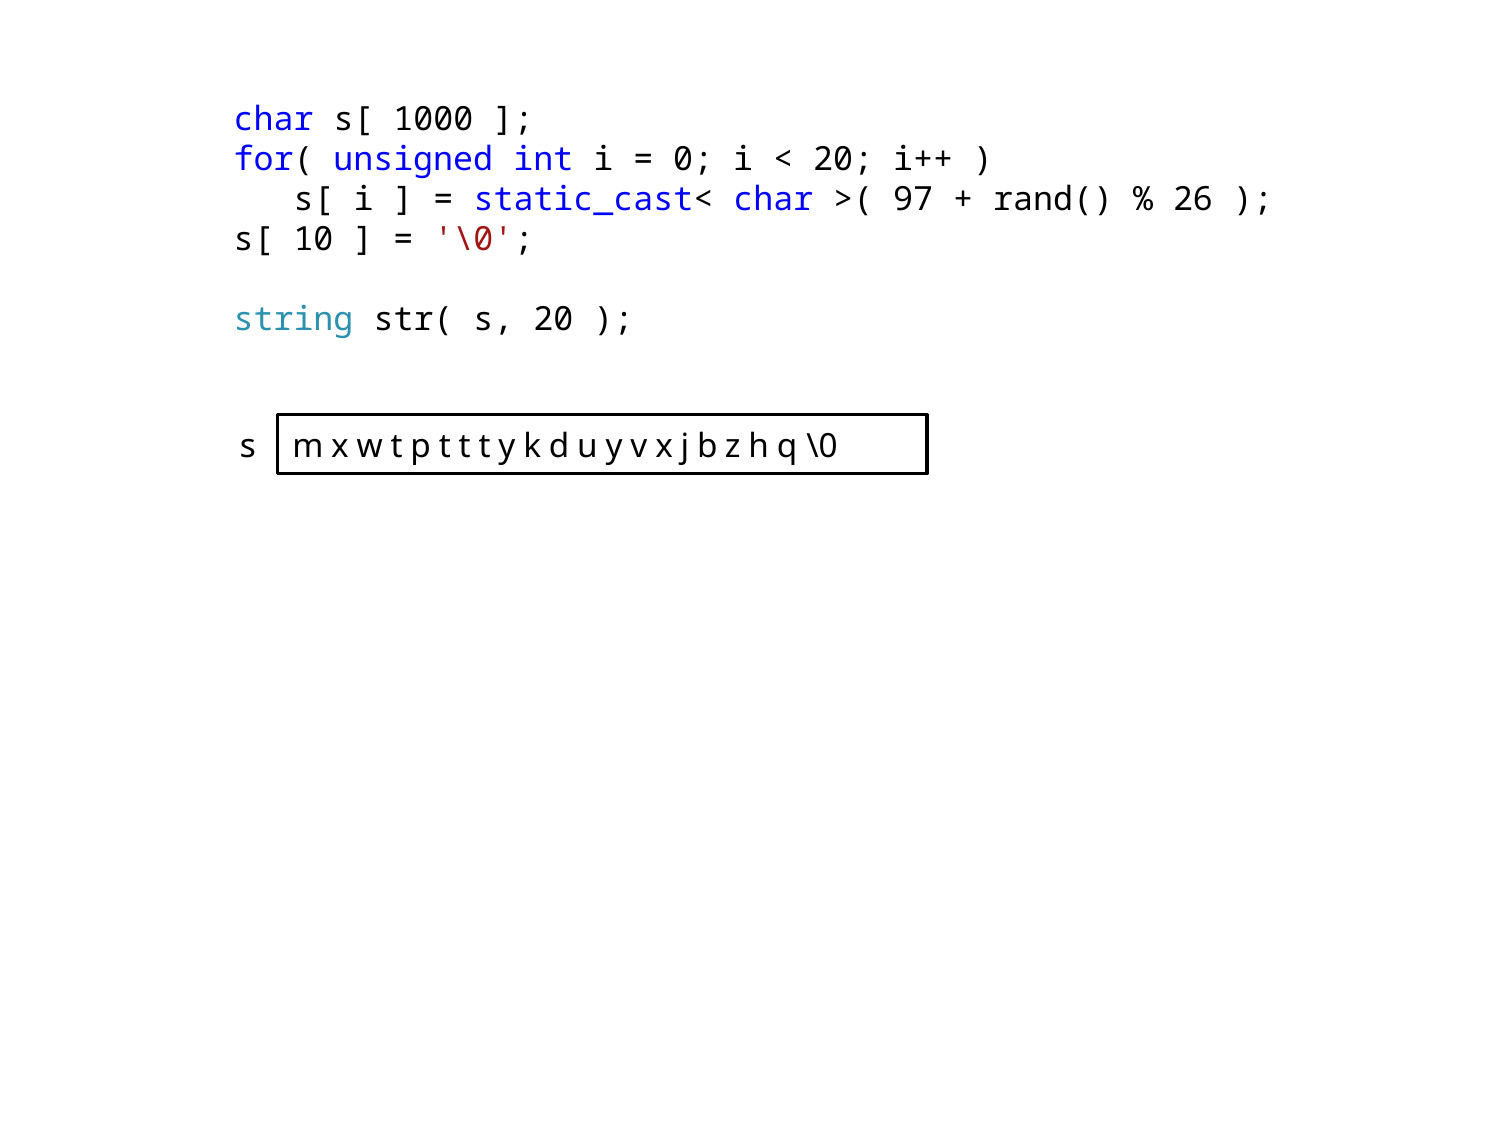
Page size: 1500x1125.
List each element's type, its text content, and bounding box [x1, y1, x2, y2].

list char s[ 1000 ]; for( unsigned int i = 0; i < 20; i++ ) s[ i ] = static_cast< char >( 97 + rand() % 26 ); s[ 10 ] = '\0'; string str( s, 20 ); [218, 90, 1312, 356]
text_box s [218, 414, 278, 474]
text_box mxwtptttykduyvxjbzhq\0 [275, 413, 929, 476]
